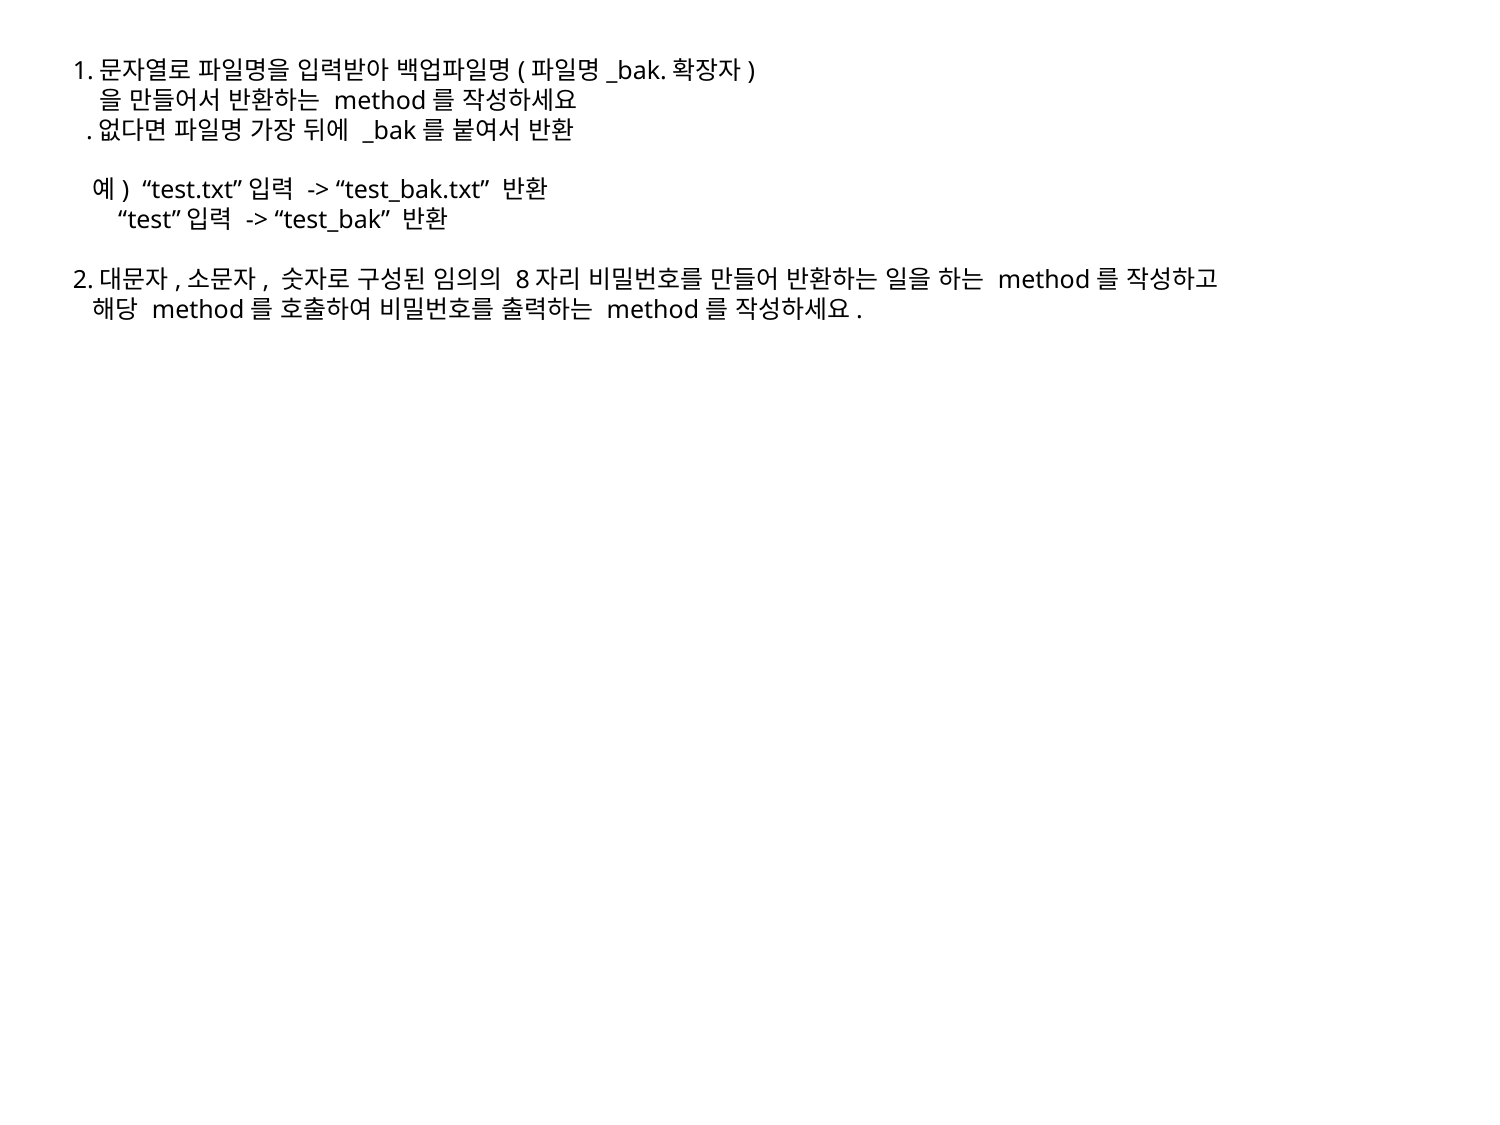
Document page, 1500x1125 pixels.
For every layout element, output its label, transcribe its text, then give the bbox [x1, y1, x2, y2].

text_box 1.문자열로 파일명을 입력받아 백업파일명(파일명_bak.확장자) 을 만들어서 반환하는 method를 작성하세요 .없다면 파일명 가장 뒤에 _bak를 붙여서 반환 예) “test.txt”입력 -> “test_bak.txt” 반환 “test”입력 -> “test_bak” 반환 2.대문자,소문자, 숫자로 구성된 임의의 8자리 비밀번호를 만들어 반환하는 일을 하는 method를 작성하고 해당 method를 호출하여 비밀번호를 출력하는 method를 작성하세요. [58, 46, 1234, 456]
